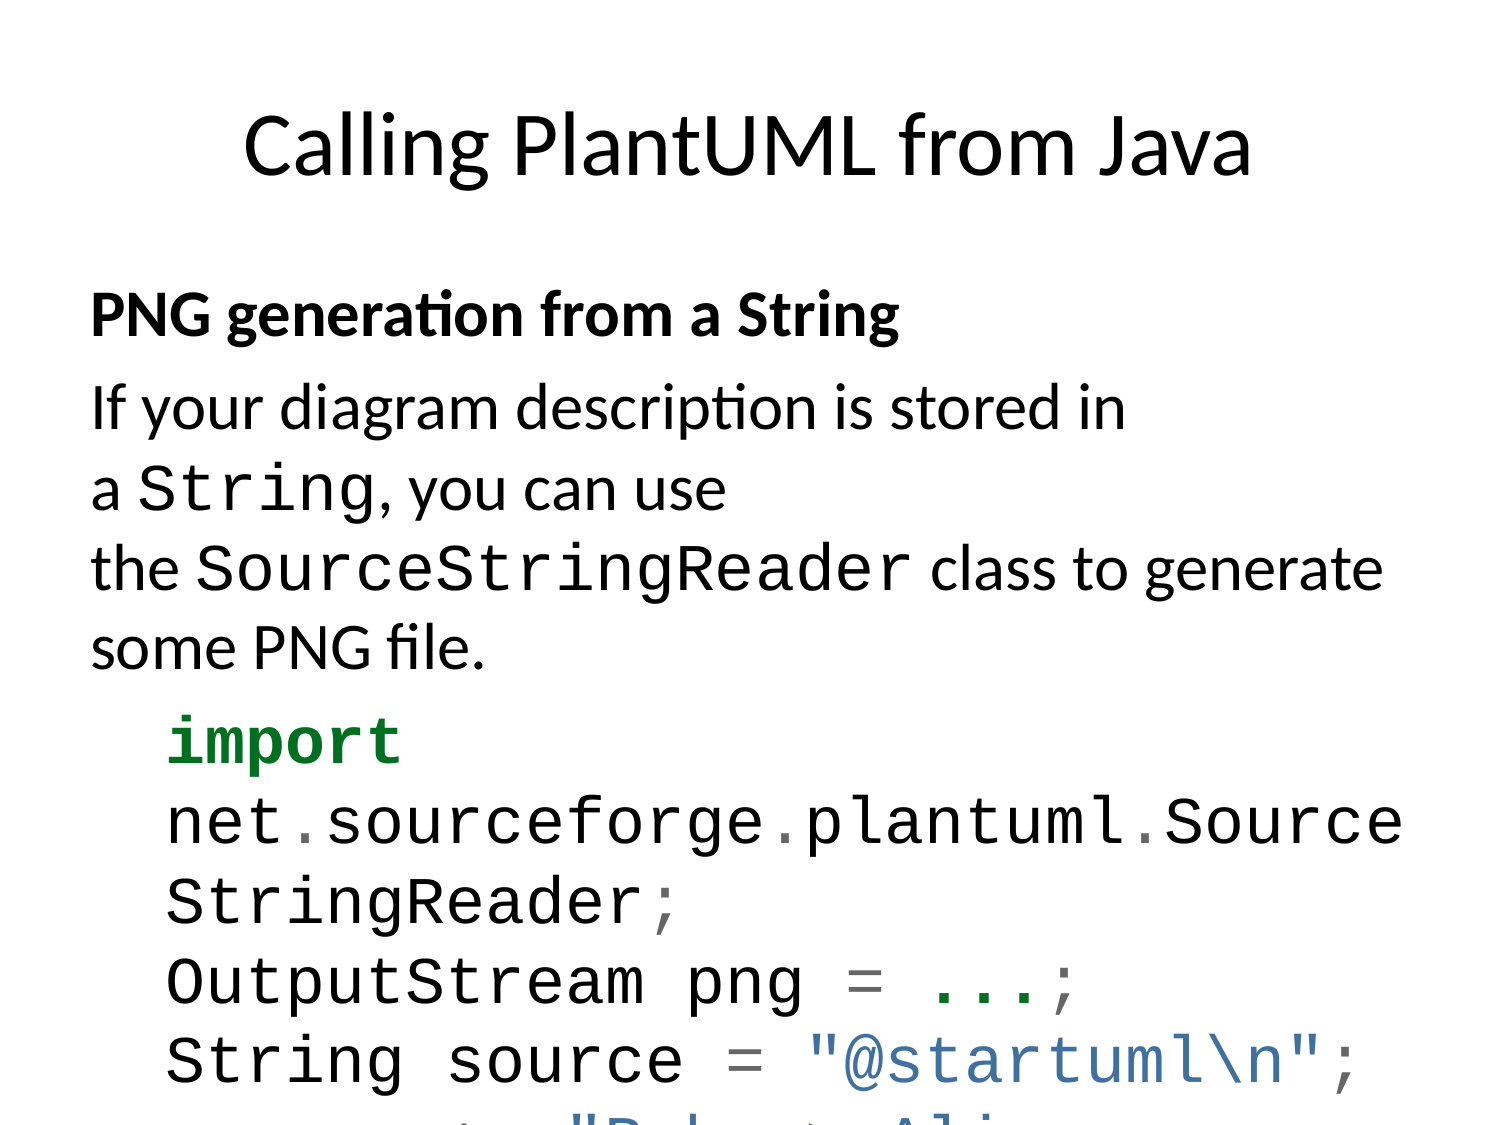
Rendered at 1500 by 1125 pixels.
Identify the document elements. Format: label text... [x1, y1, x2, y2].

list PNG generation from a String If your diagram description is stored in a String, you can use the SourceStringReader class to generate some PNG file. import net.sourceforge.plantuml.SourceStringReader; OutputStream png = ...; String source = "@startuml\n"; source += "Bob -> Alice : hello\n"; source += "@enduml\n"; SourceStringReader reader = new SourceStringReader(source); // Write the first image to "png" String desc = reader.outputImage(png).getDescription(); // Return a null string if no generation [75, 262, 1425, 1005]
title Calling PlantUML from Java [75, 45, 1425, 233]
